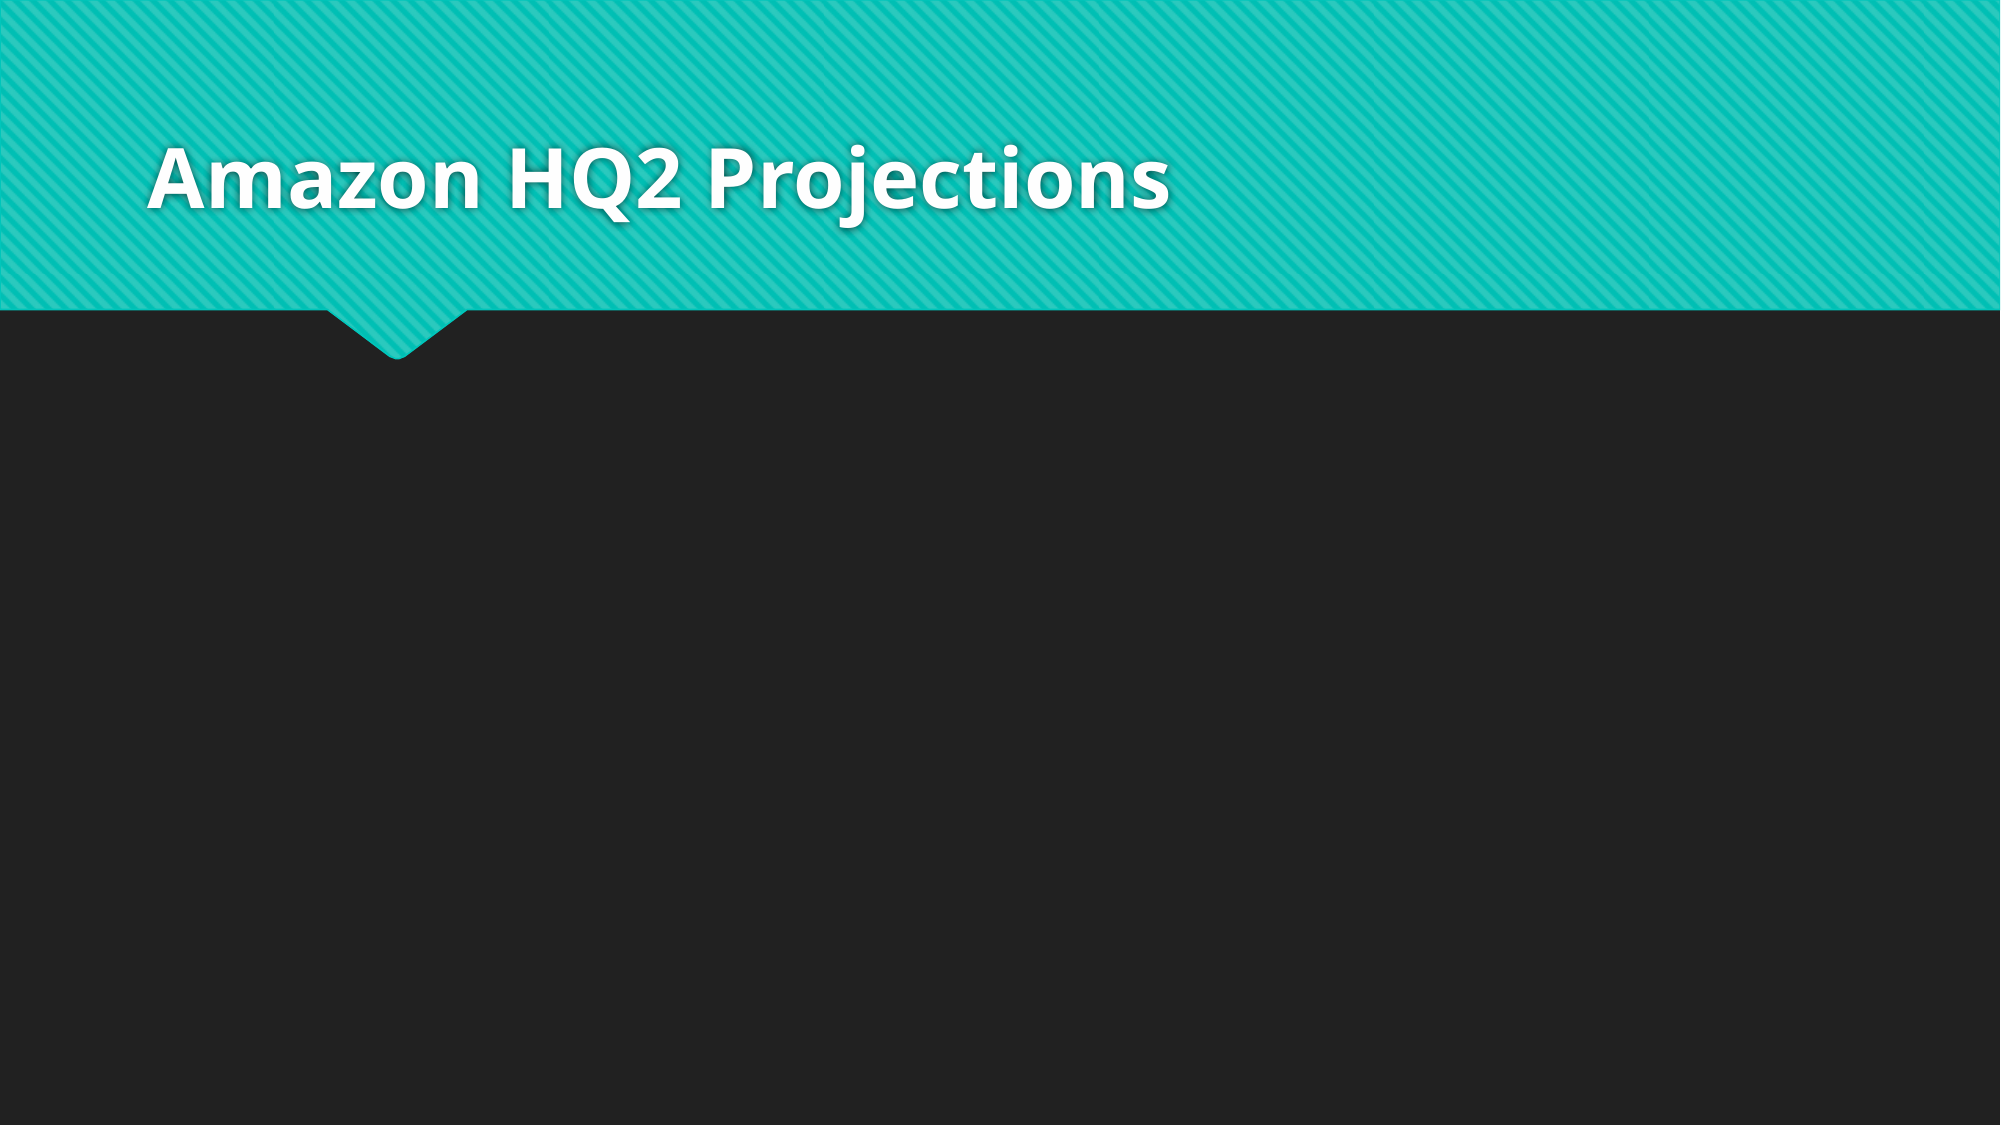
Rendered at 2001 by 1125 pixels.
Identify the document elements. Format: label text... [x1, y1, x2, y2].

title Amazon HQ2 Projections [132, 73, 1868, 233]
